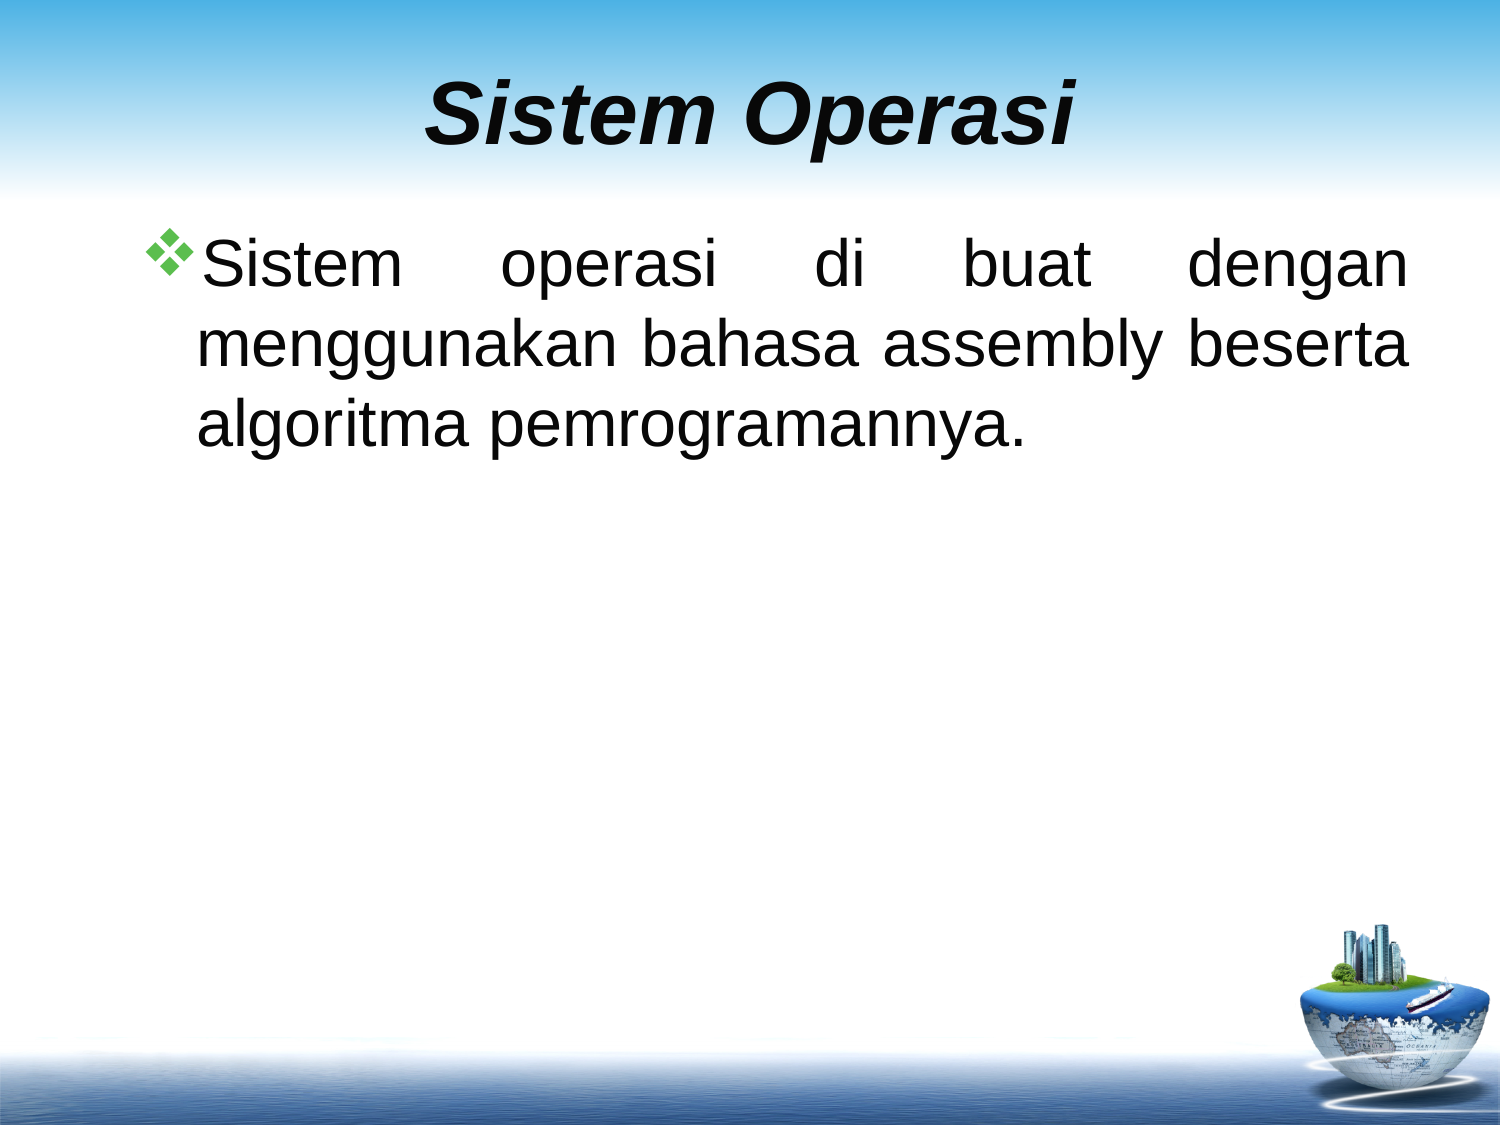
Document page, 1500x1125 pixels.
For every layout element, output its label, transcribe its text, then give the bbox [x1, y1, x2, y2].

title Sistem Operasi [74, 37, 1426, 181]
picture [0, 970, 1500, 1125]
list Sistem operasi di buat dengan menggunakan bahasa assembly beserta algoritma pemrogramannya. [124, 212, 1426, 1033]
